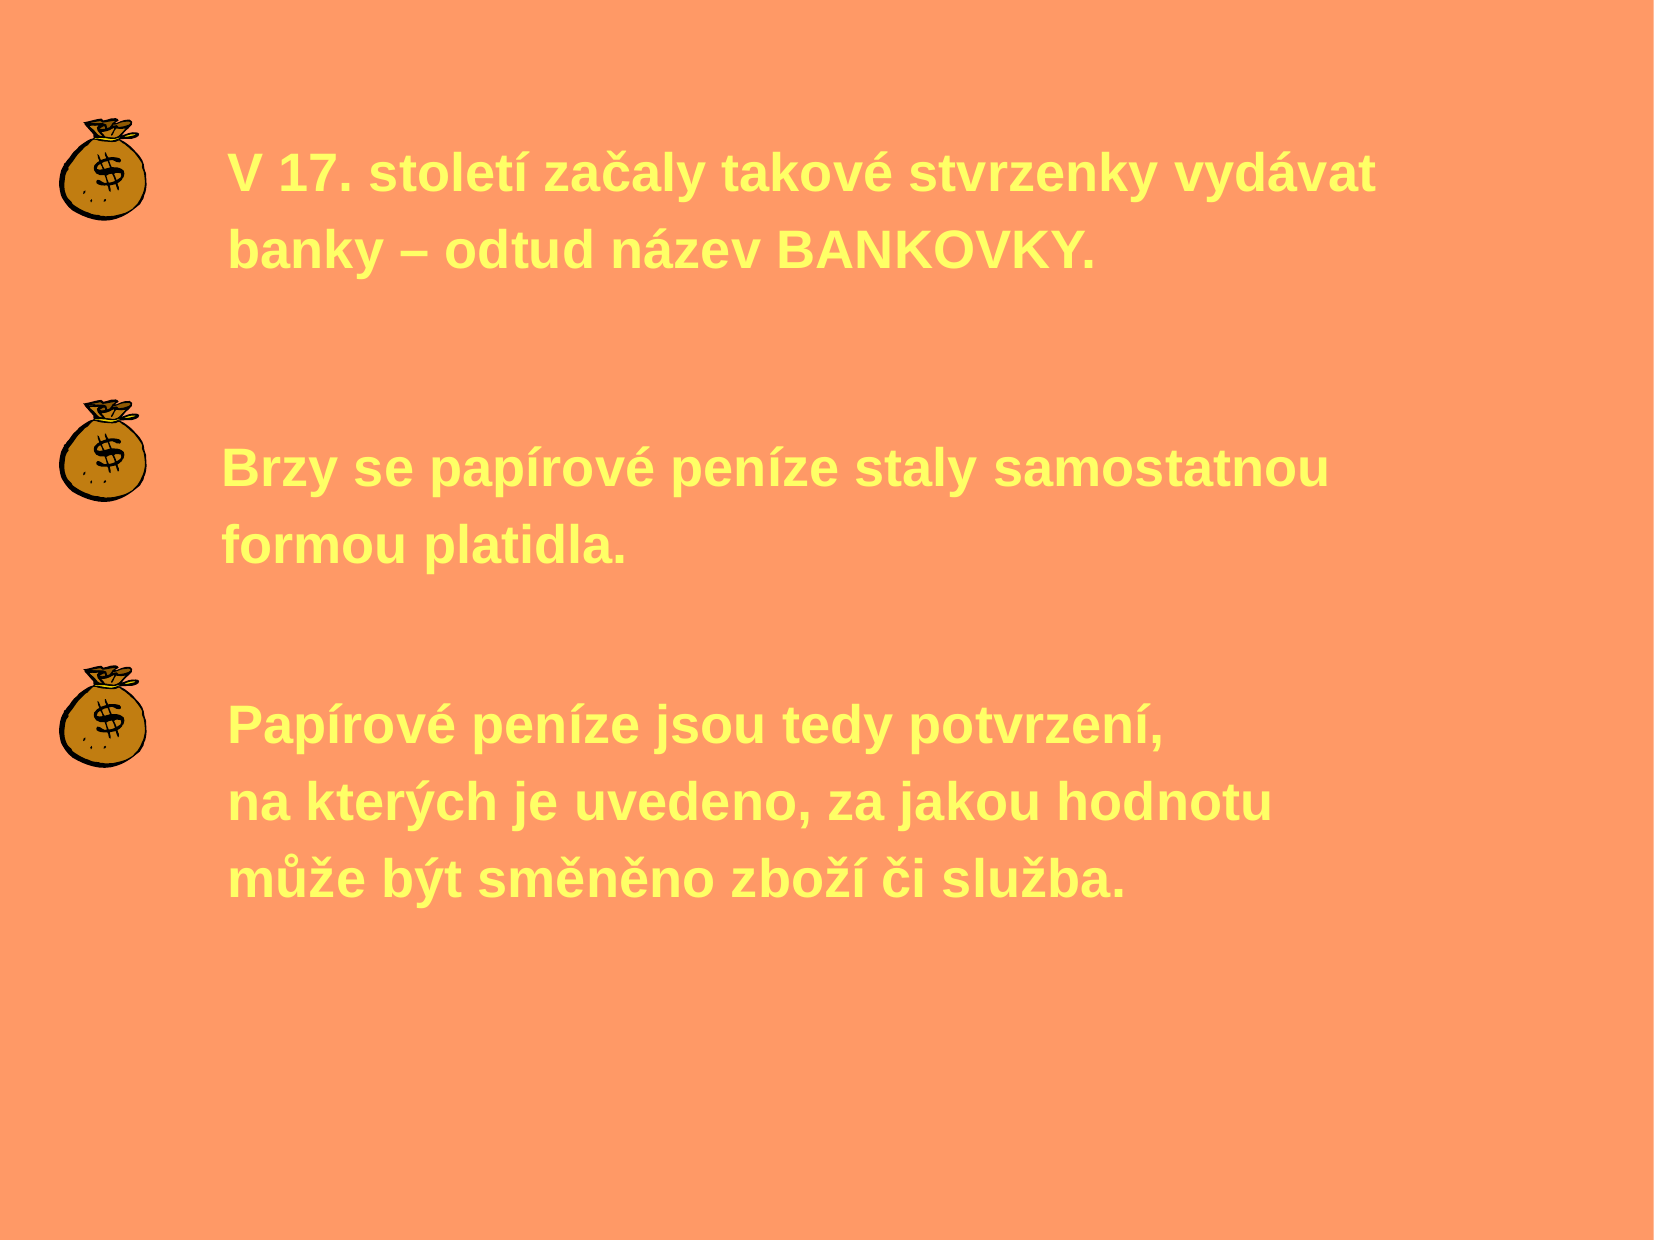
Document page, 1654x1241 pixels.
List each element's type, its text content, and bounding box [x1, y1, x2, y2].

text_box V 17. století začaly takové stvrzenky vydávat banky – odtud název BANKOVKY. [212, 118, 1595, 287]
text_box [58, 664, 147, 768]
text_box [58, 399, 147, 503]
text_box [58, 117, 147, 221]
text_box Papírové peníze jsou tedy potvrzení, na kterých je uvedeno, za jakou hodnotu může být směněno zboží či služba. [212, 670, 1477, 916]
text_box Brzy se papírové peníze staly samostatnou formou platidla. [206, 413, 1566, 582]
